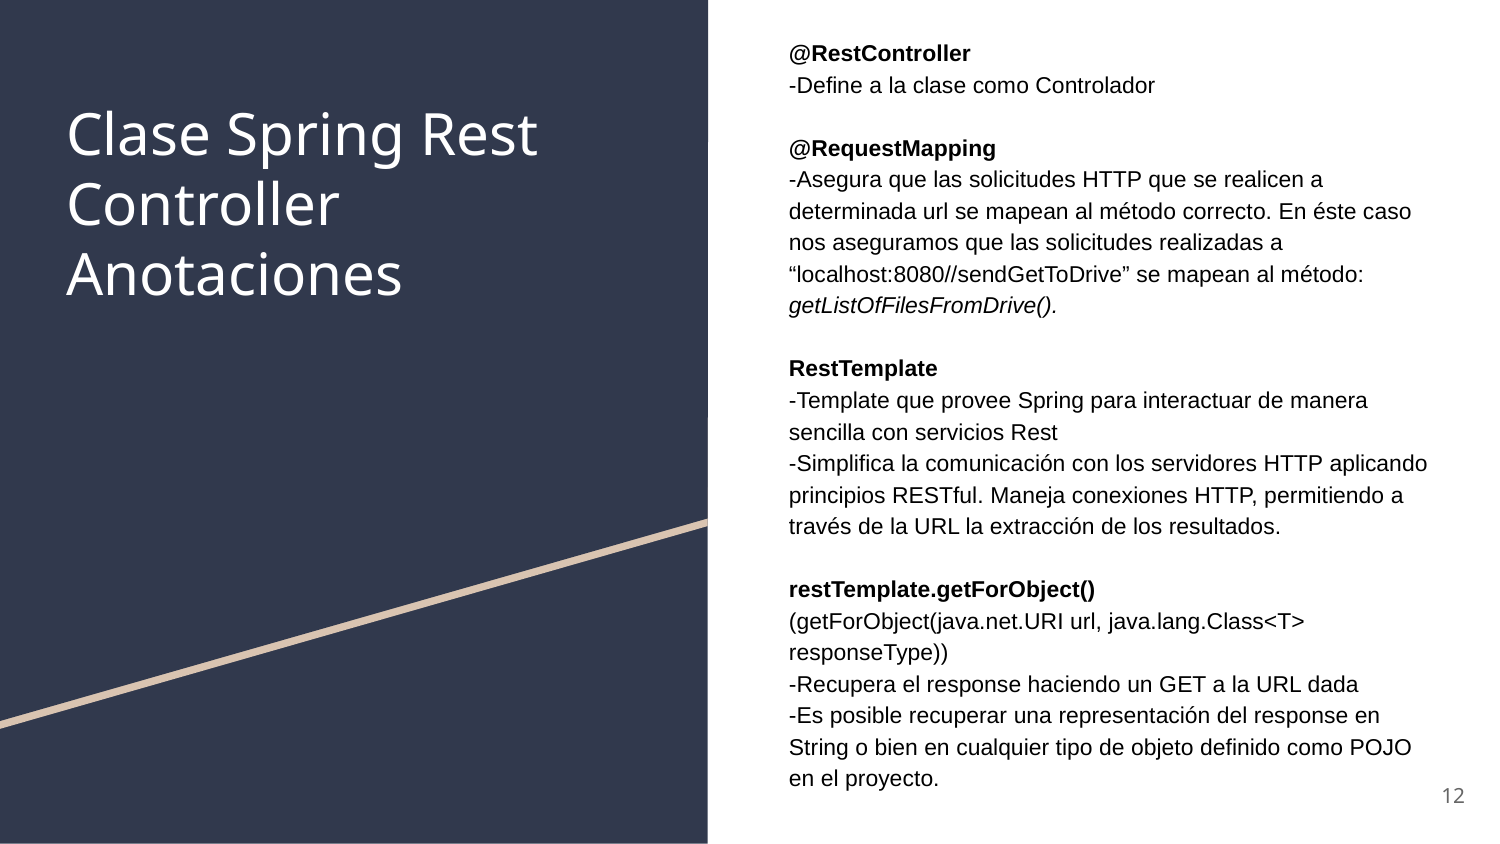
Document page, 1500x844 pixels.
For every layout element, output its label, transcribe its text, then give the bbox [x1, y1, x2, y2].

slide_number ‹#› [1389, 764, 1480, 830]
title Clase Spring Rest Controller Anotaciones [51, 82, 660, 494]
list @RestController -Define a la clase como Controlador @RequestMapping -Asegura que las solicitudes HTTP que se realicen a determinada url se mapean al método correcto. En éste caso nos aseguramos que las solicitudes realizadas a “localhost:8080//sendGetToDrive” se mapean al método: getListOfFilesFromDrive(). RestTemplate -Template que provee Spring para interactuar de manera sencilla con servicios Rest -Simplifica la comunicación con los servidores HTTP aplicando principios RESTful. Maneja conexiones HTTP, permitiendo a través de la URL la extracción de los resultados. restTemplate.getForObject() (getForObject(java.net.URI url, java.lang.Class<T> responseType)) -Recupera el response haciendo un GET a la URL dada -Es posible recuperar una representación del response en String o bien en cualquier tipo de objeto definido como POJO en el proyecto. [773, 19, 1458, 692]
